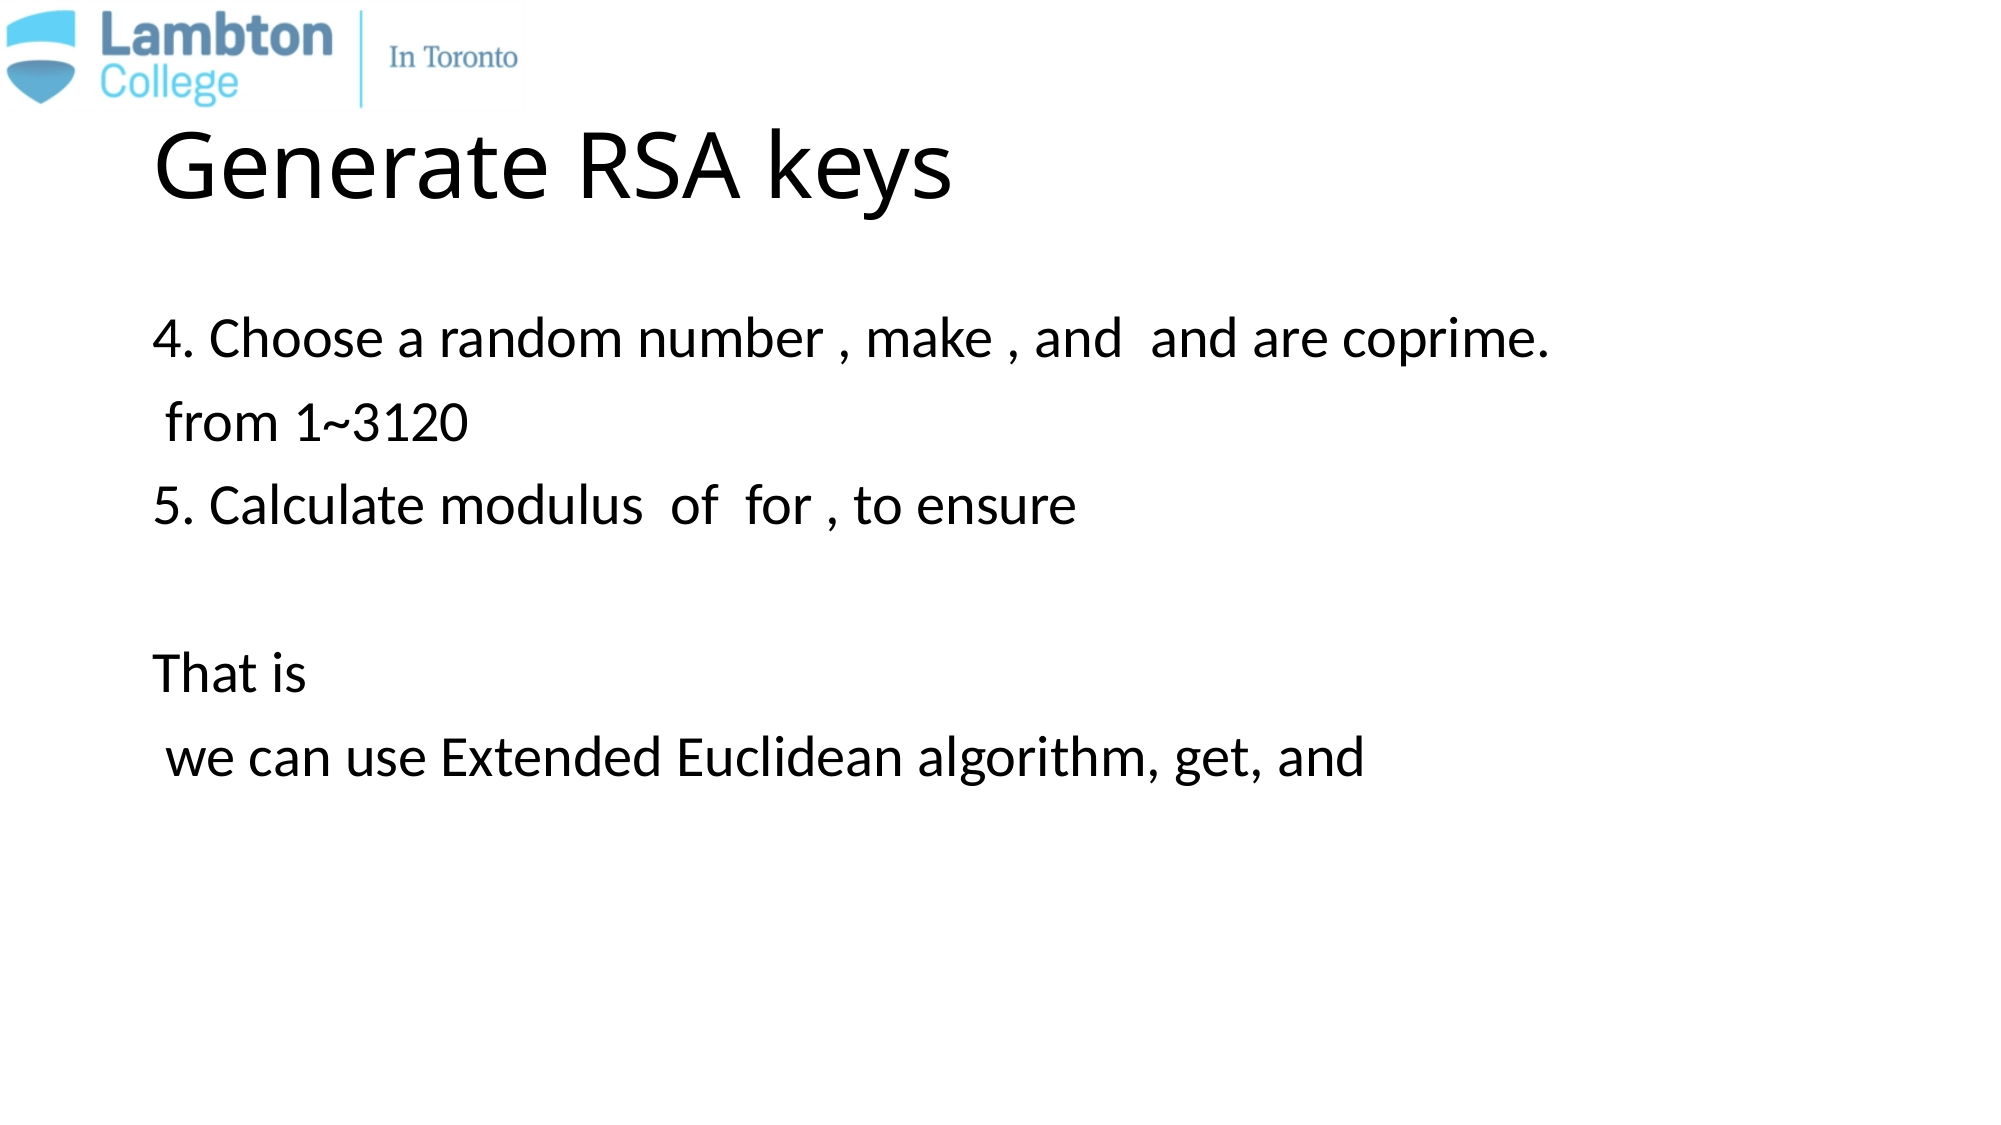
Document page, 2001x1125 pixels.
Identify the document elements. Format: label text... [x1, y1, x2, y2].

title Generate RSA keys [137, 59, 1863, 278]
